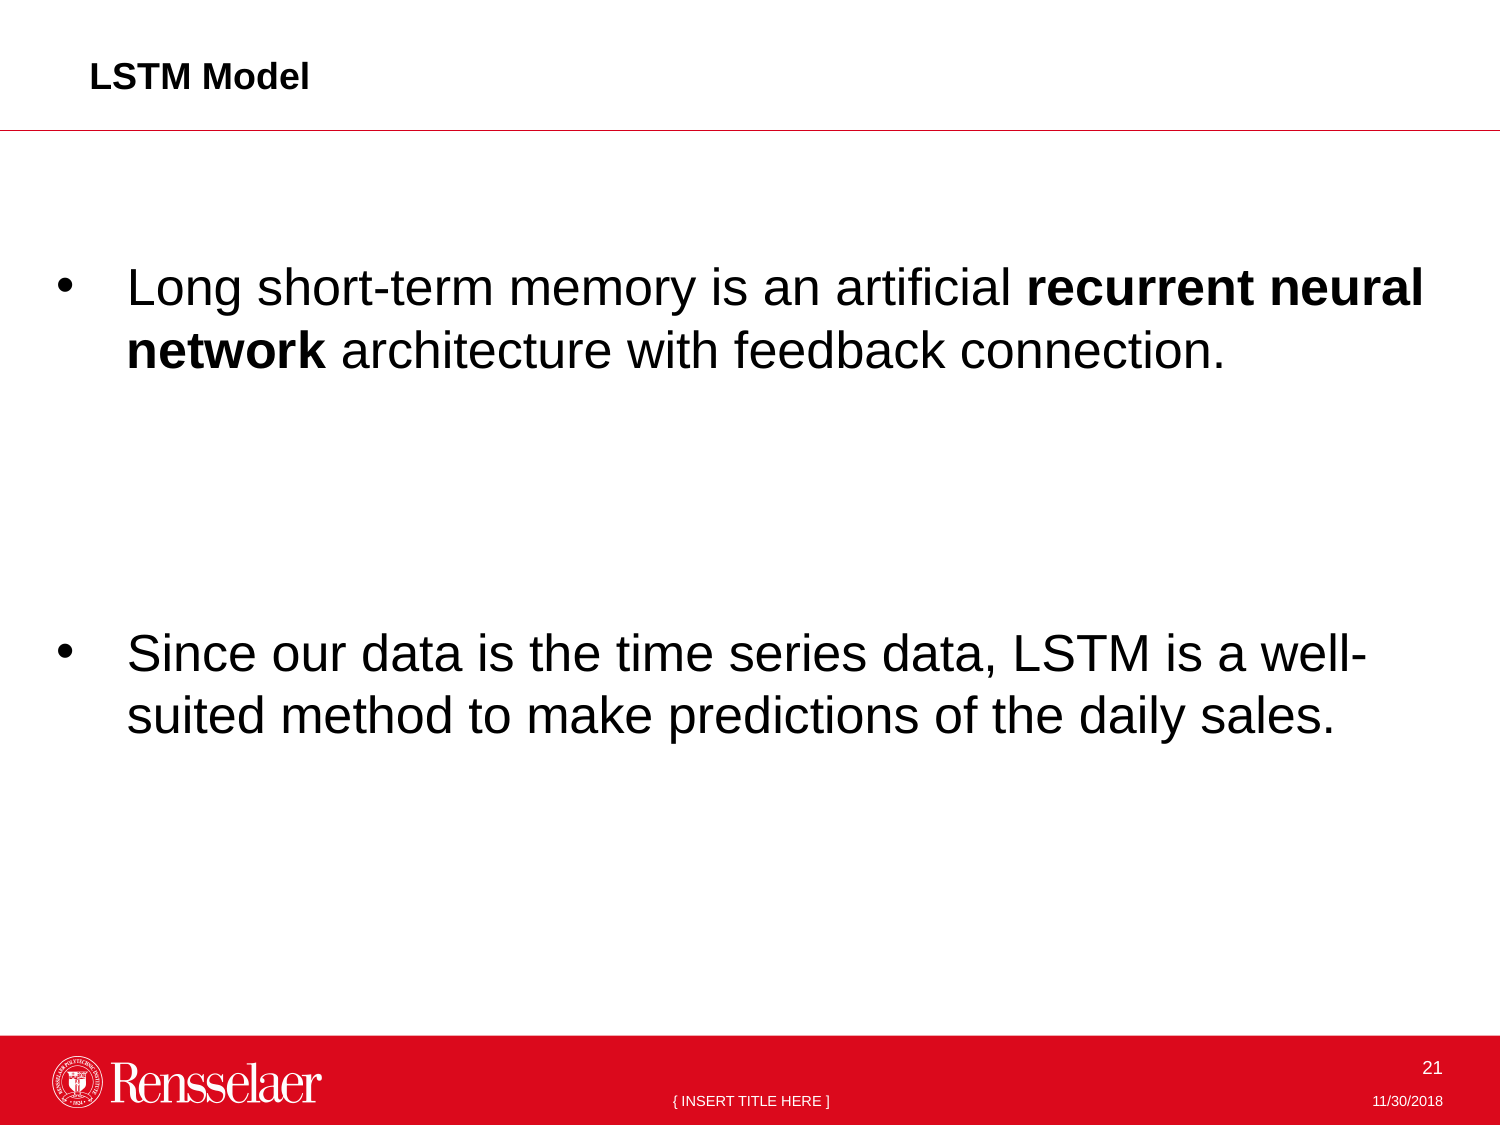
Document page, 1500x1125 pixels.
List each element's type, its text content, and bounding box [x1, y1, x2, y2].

list LSTM Model [36, 44, 1403, 131]
picture [52, 1056, 322, 1108]
list Long short-term memory is an artificial recurrent neural network architecture with feedback connection. Since our data is the time series data, LSTM is a well-suited method to make predictions of the daily sales. [36, 170, 1442, 471]
